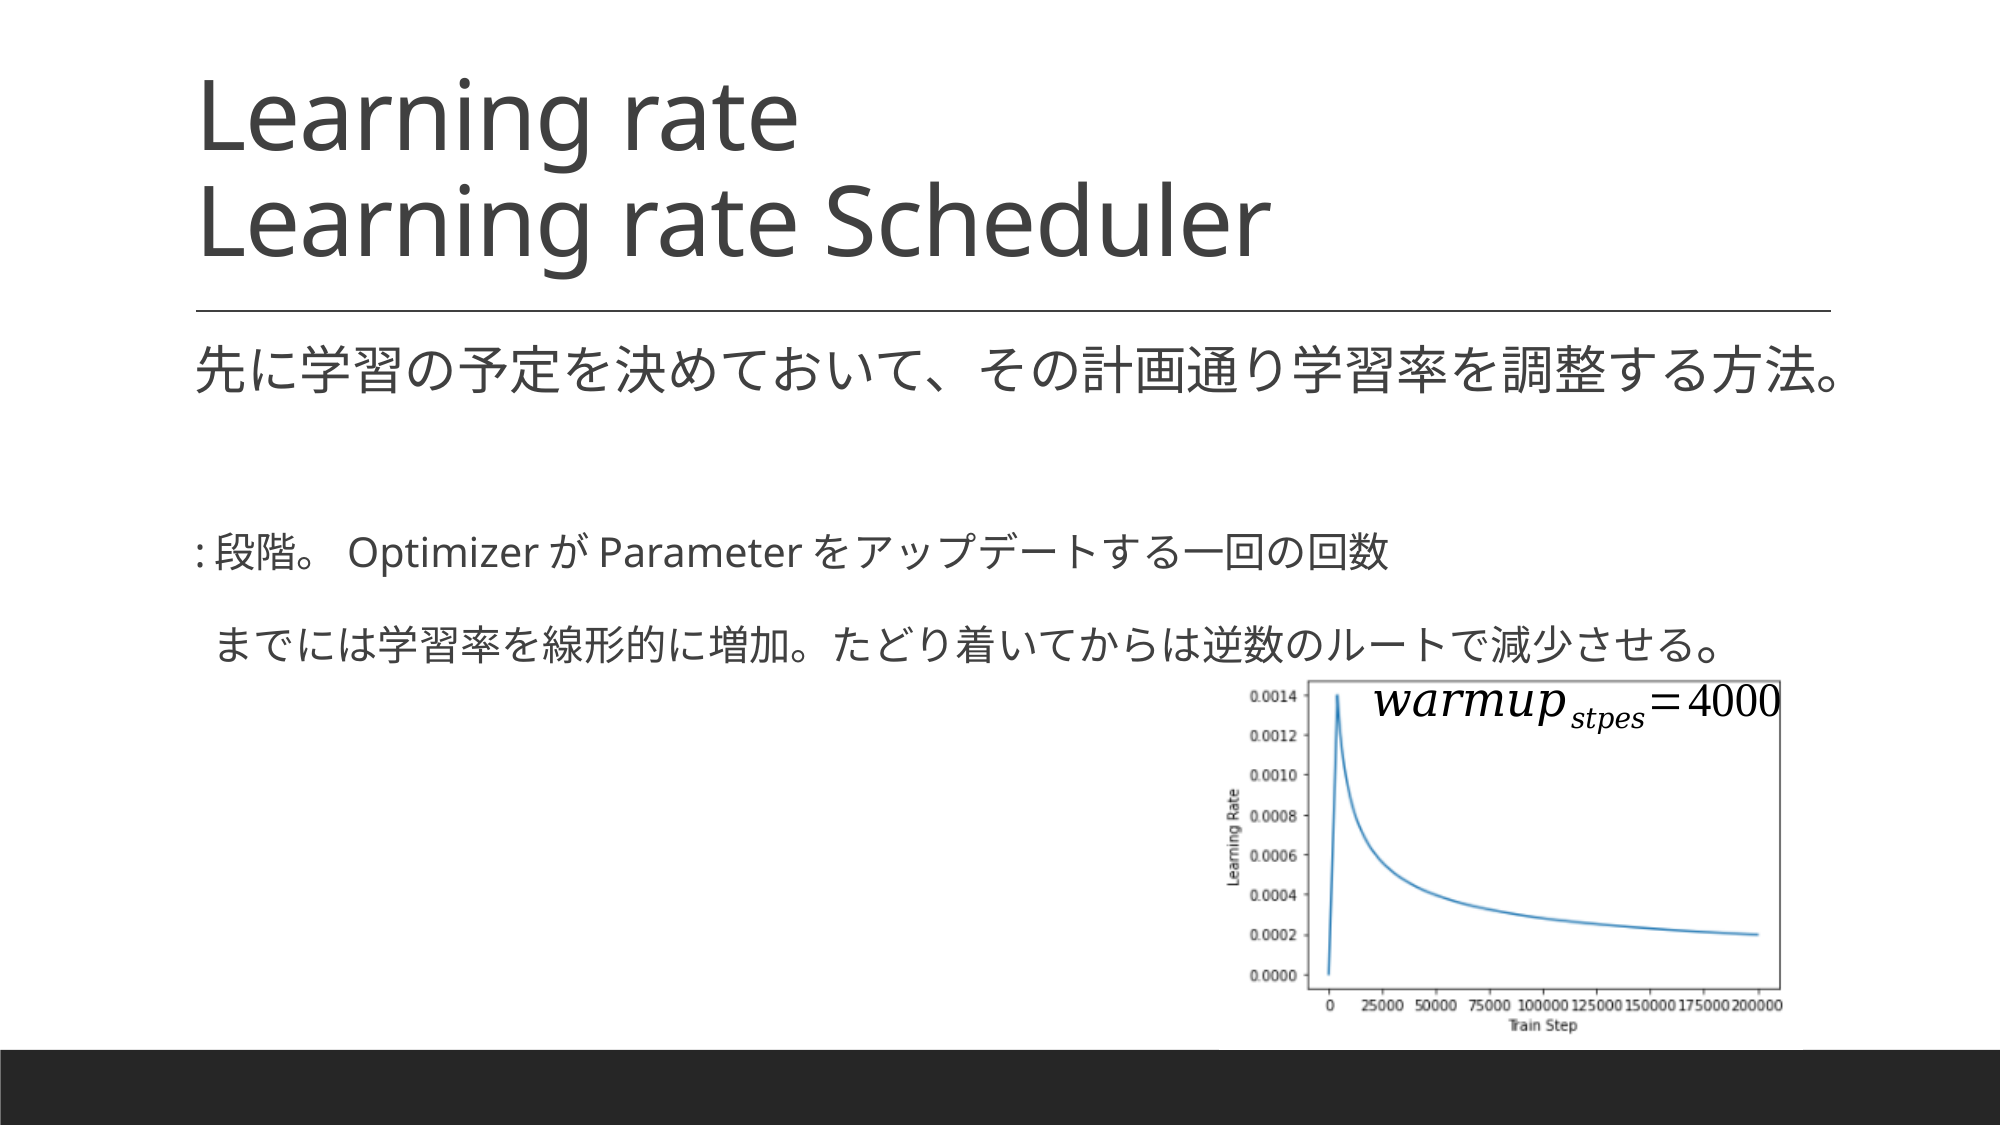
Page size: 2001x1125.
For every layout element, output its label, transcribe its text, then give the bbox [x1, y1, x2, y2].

title Learning rate Learning rate Scheduler [180, 47, 1830, 285]
picture [1218, 673, 1803, 1050]
